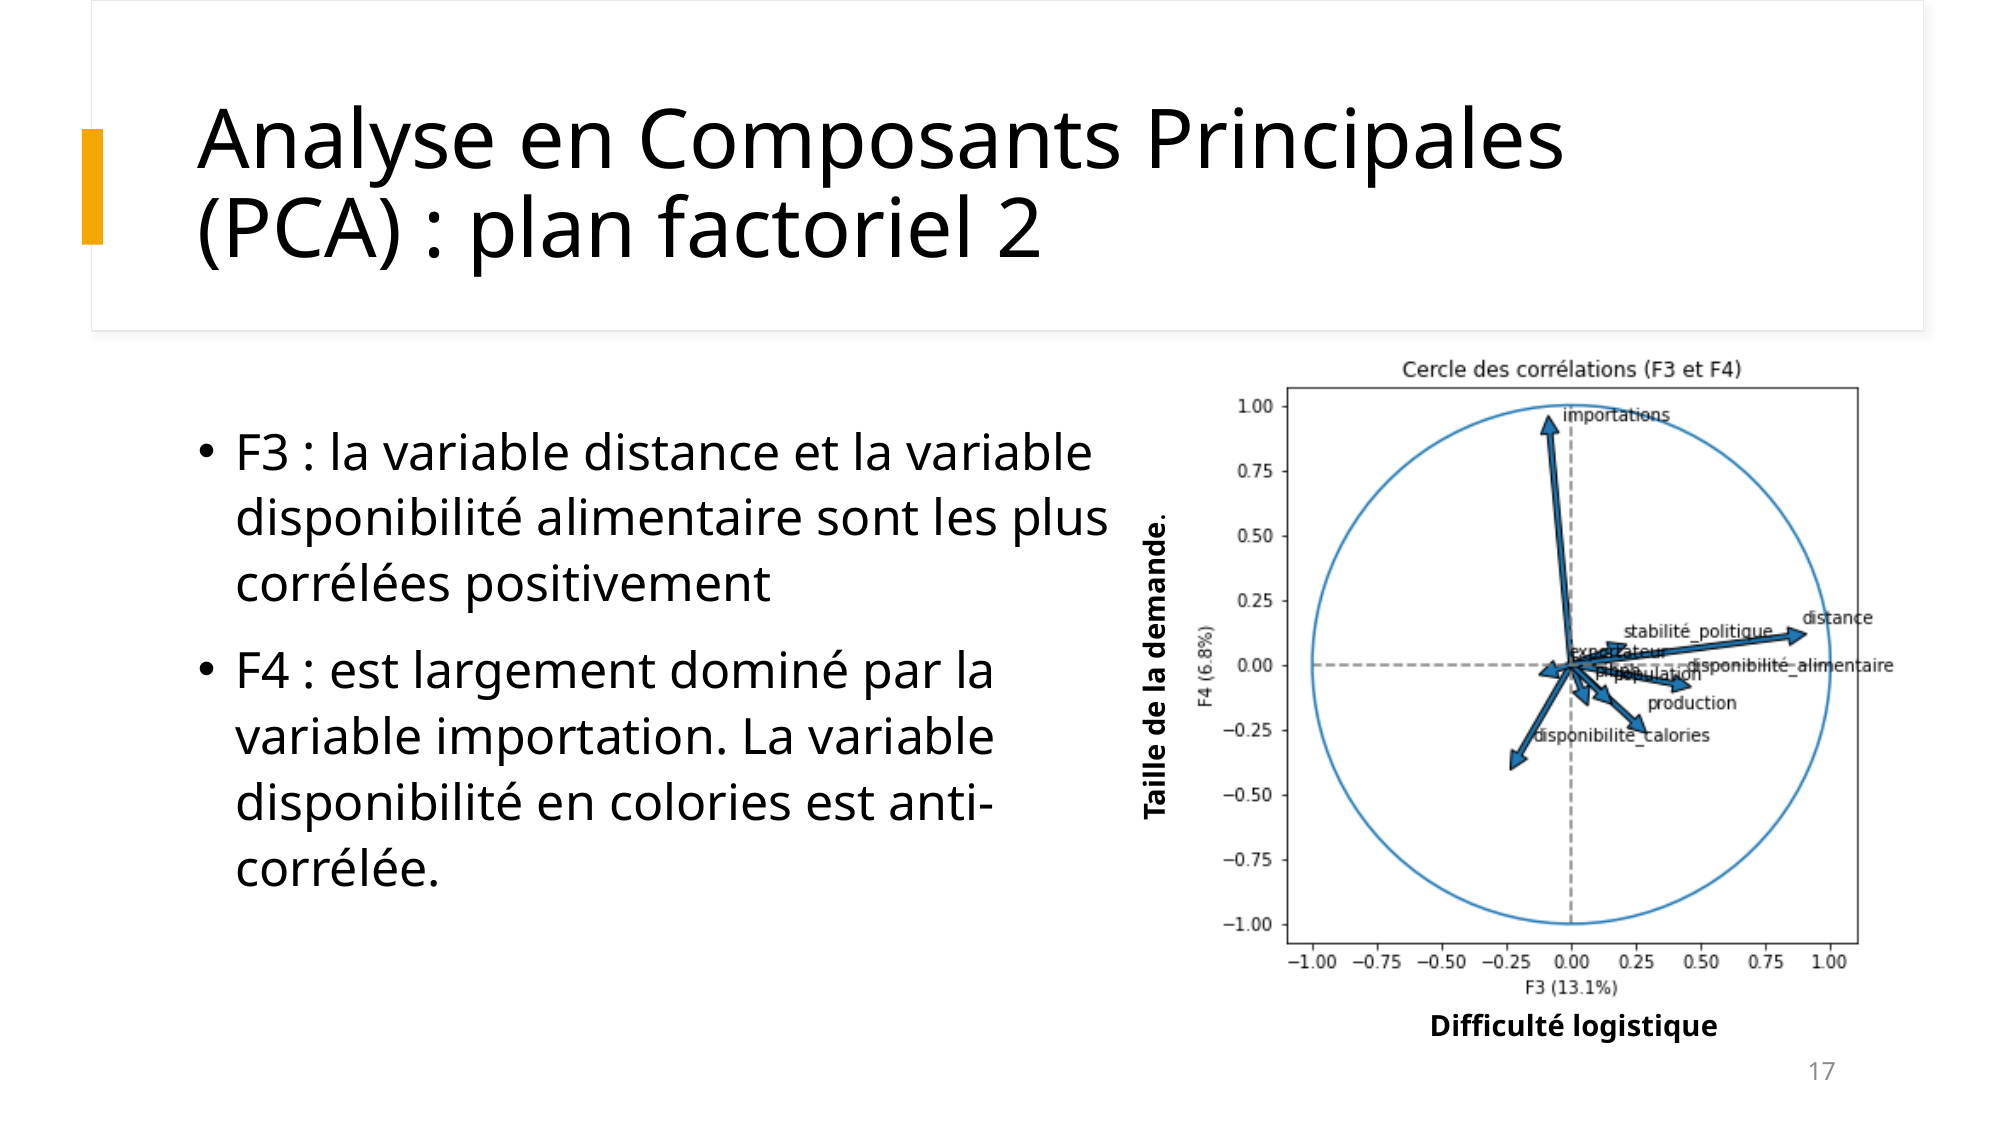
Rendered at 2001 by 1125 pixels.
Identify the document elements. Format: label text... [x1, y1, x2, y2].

list F3 : la variable distance et la variable disponibilité alimentaire sont les plus corrélées positivement F4 : est largement dominé par la variable importation. La variable disponibilité en colories est anti-corrélée. [183, 406, 1129, 1013]
title Analyse en Composants Principales (PCA) : plan factoriel 2 [183, 90, 1851, 284]
text_box Taille de la demande. [1128, 490, 1178, 836]
slide_number 17 [1401, 1042, 1851, 1103]
picture [1178, 350, 1917, 1013]
text_box Difficulté logistique [1309, 1013, 1839, 1050]
